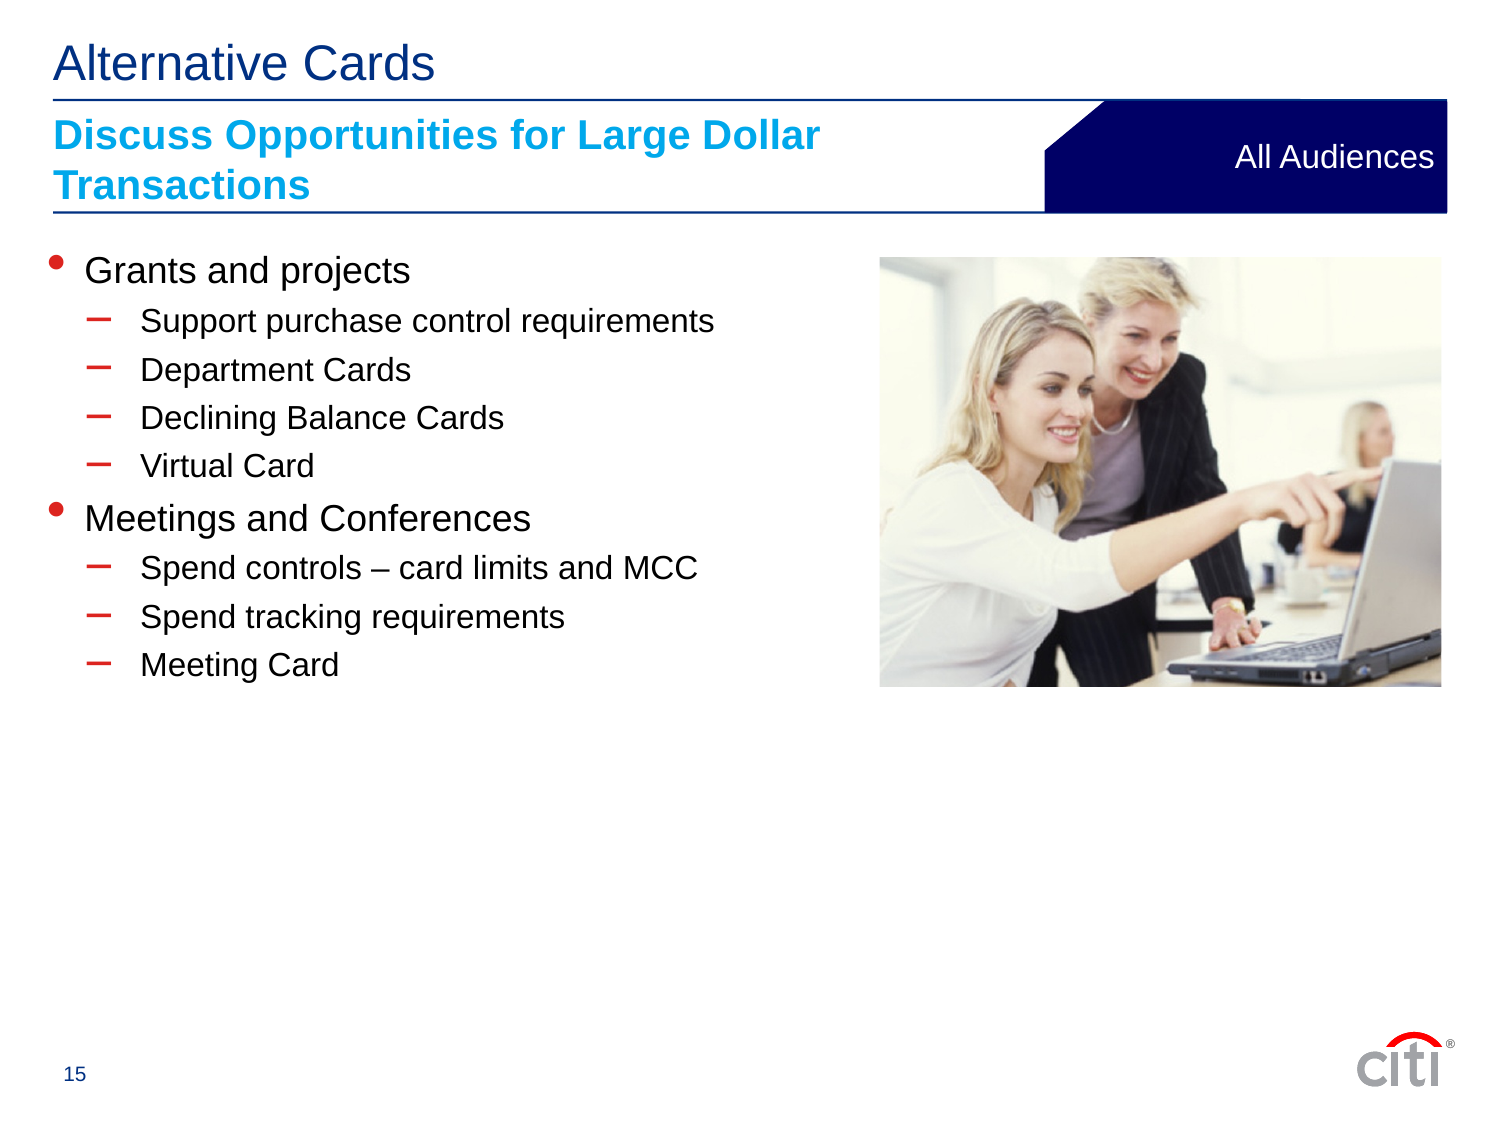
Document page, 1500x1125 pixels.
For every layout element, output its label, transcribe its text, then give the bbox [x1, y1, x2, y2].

text_box ® [1438, 1028, 1463, 1059]
text_box All Audiences [1092, 134, 1436, 175]
text_box [1045, 101, 1447, 213]
text_box Discuss Opportunities for Large Dollar Transactions [53, 107, 1096, 208]
picture [879, 257, 1442, 687]
list Grants and projects Support purchase control requirements Department Cards Declining Balance Cards Virtual Card Meetings and Conferences Spend controls – card limits and MCC Spend tracking requirements Meeting Card [46, 246, 1040, 952]
title Alternative Cards [52, 20, 1448, 91]
